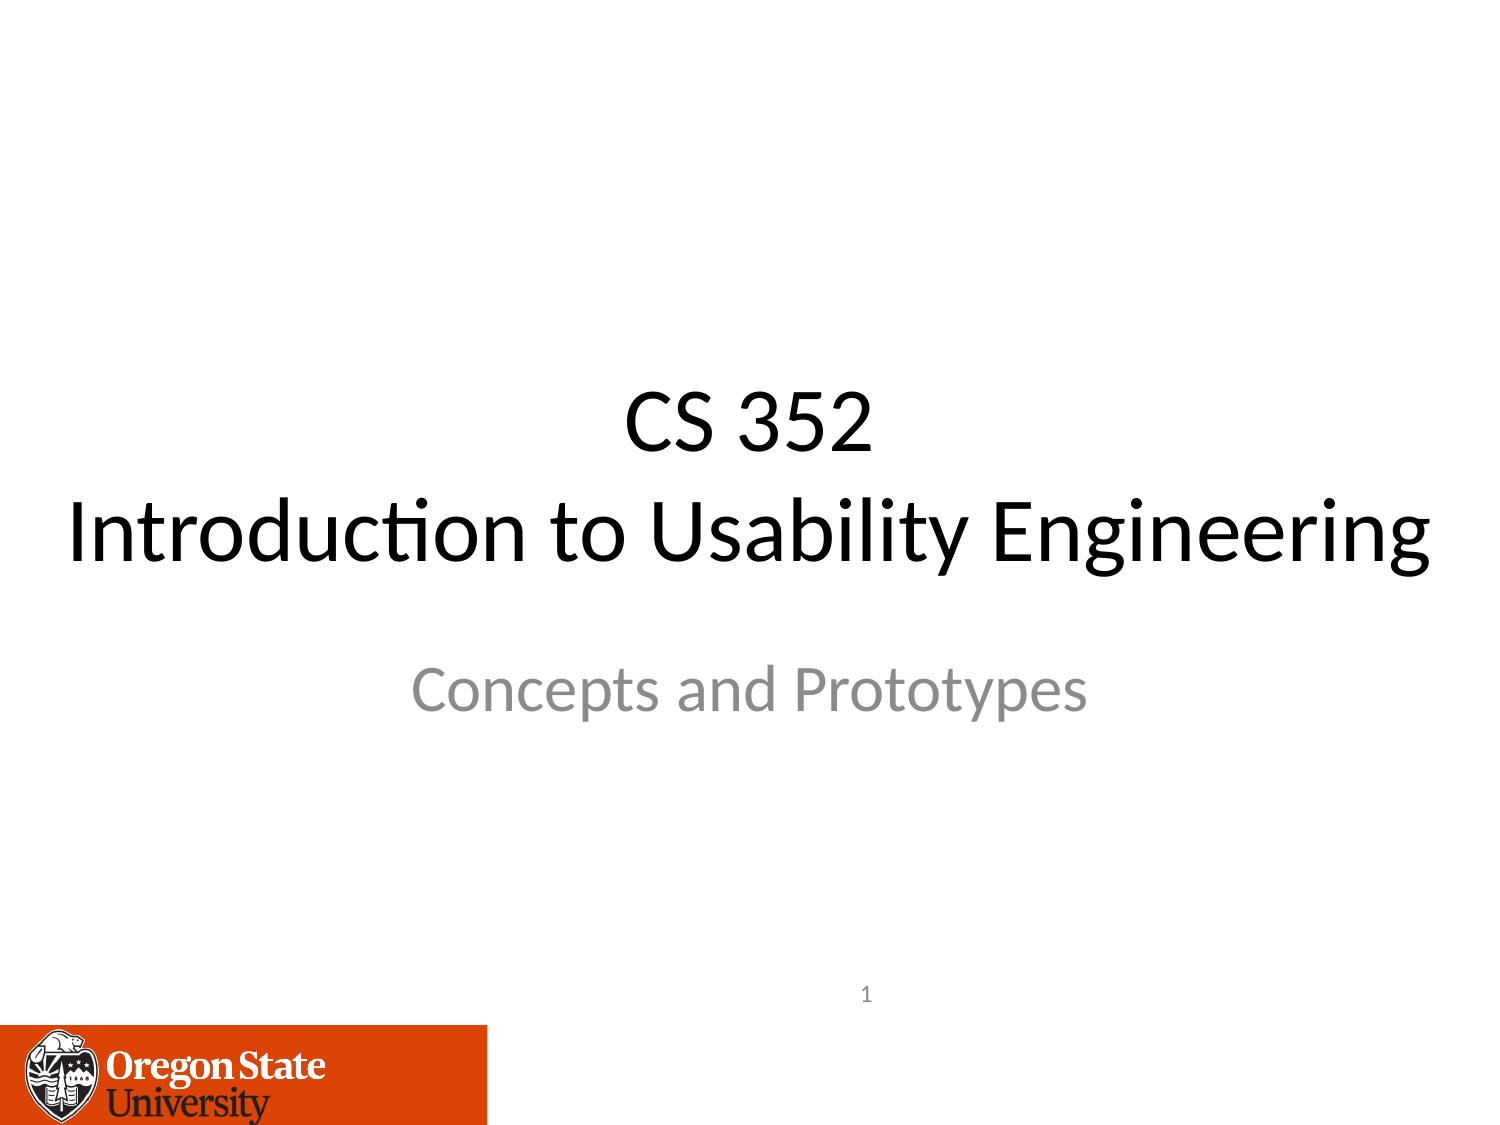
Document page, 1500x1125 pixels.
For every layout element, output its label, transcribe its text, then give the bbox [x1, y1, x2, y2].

subtitle Concepts and Prototypes [225, 637, 1275, 925]
title CS 352 Introduction to Usability Engineering [37, 349, 1463, 591]
slide_number 1 [537, 962, 888, 1023]
